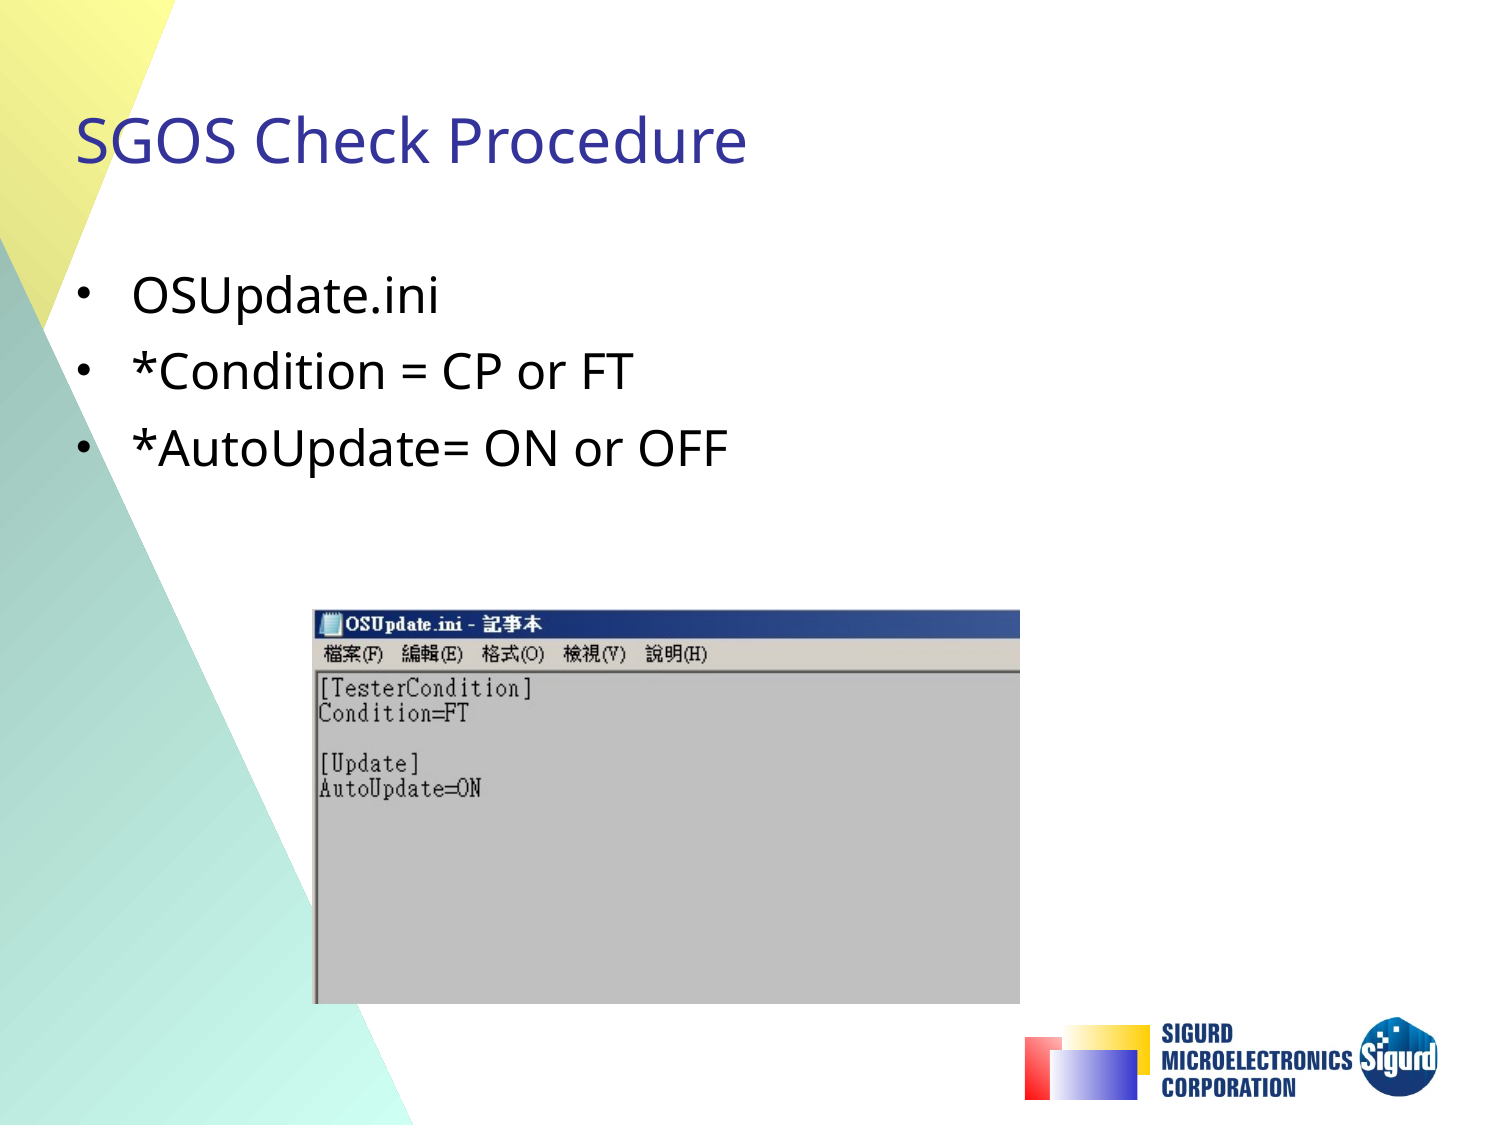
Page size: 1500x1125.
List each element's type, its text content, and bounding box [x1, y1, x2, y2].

picture [312, 609, 1020, 1004]
title SGOS Check Procedure [74, 44, 1425, 233]
list OSUpdate.ini *Condition = CP or FT *AutoUpdate= ON or OFF [74, 263, 1395, 916]
picture [1162, 1017, 1438, 1097]
